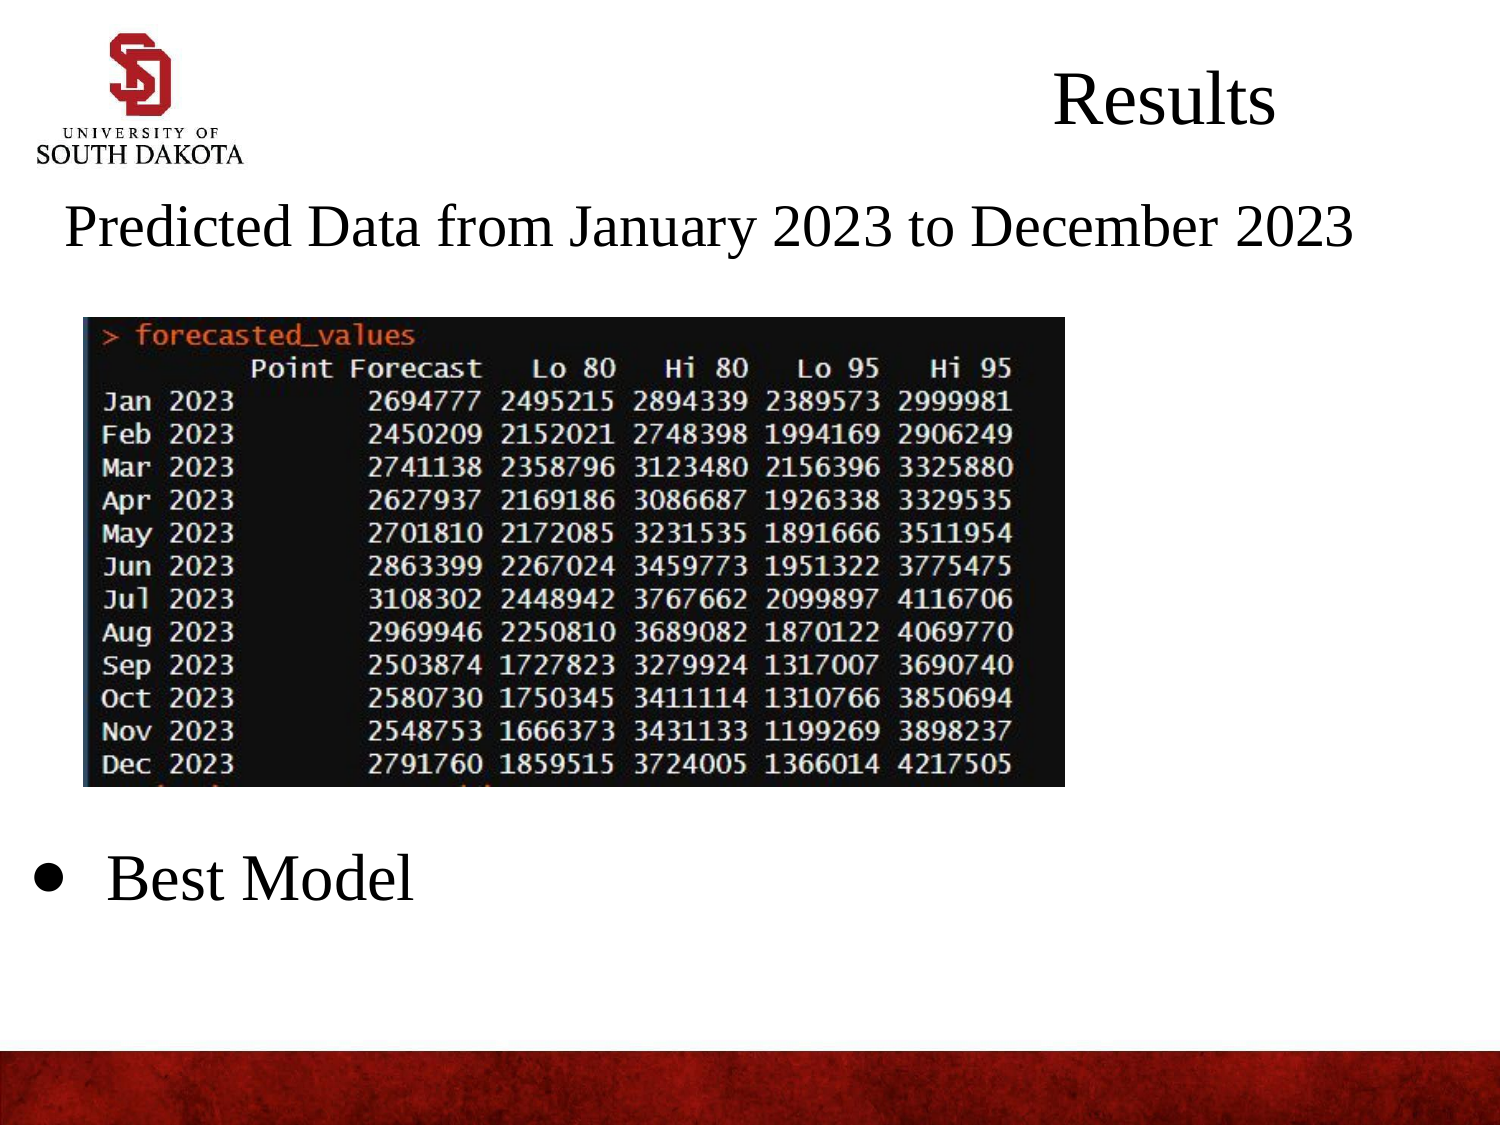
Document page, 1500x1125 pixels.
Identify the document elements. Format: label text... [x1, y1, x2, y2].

picture [0, 24, 1500, 1125]
title Results [781, 45, 1414, 236]
text_box Predicted Data from January 2023 to December 2023 [62, 184, 1358, 259]
text_box Best Model [26, 831, 418, 914]
